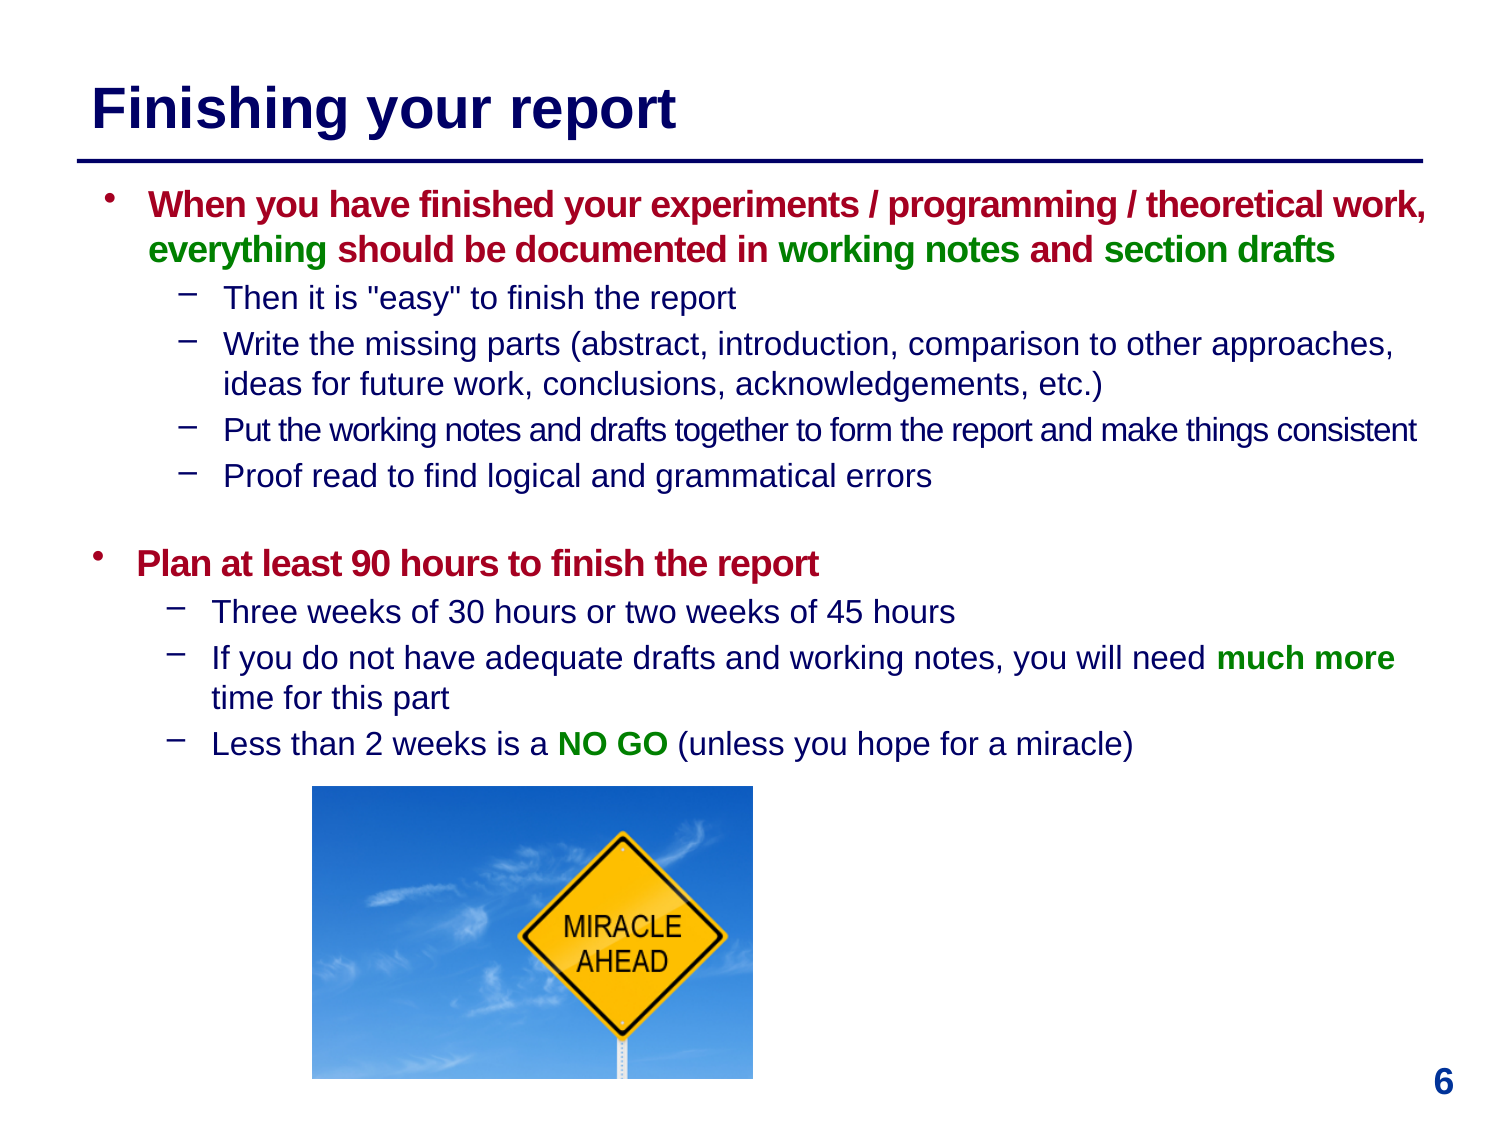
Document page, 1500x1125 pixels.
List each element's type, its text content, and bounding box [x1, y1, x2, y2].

text_box Plan at least 90 hours to finish the report Three weeks of 30 hours or two weeks of 45 hours If you do not have adequate drafts and working notes, you will need much more time for this part Less than 2 weeks is a NO GO (unless you hope for a miracle) [76, 531, 1452, 772]
list When you have finished your experiments / programming / theoretical work, everything should be documented in working notes and section drafts Then it is "easy" to finish the report Write the missing parts (abstract, introduction, comparison to other approaches, ideas for future work, conclusions, acknowledgements, etc.) Put the working notes and drafts together to form the report and make things consistent Proof read to find logical and grammatical errors [88, 172, 1459, 504]
picture [312, 786, 753, 1079]
title Finishing your report [76, 54, 1459, 155]
slide_number 6 [1387, 1050, 1500, 1125]
